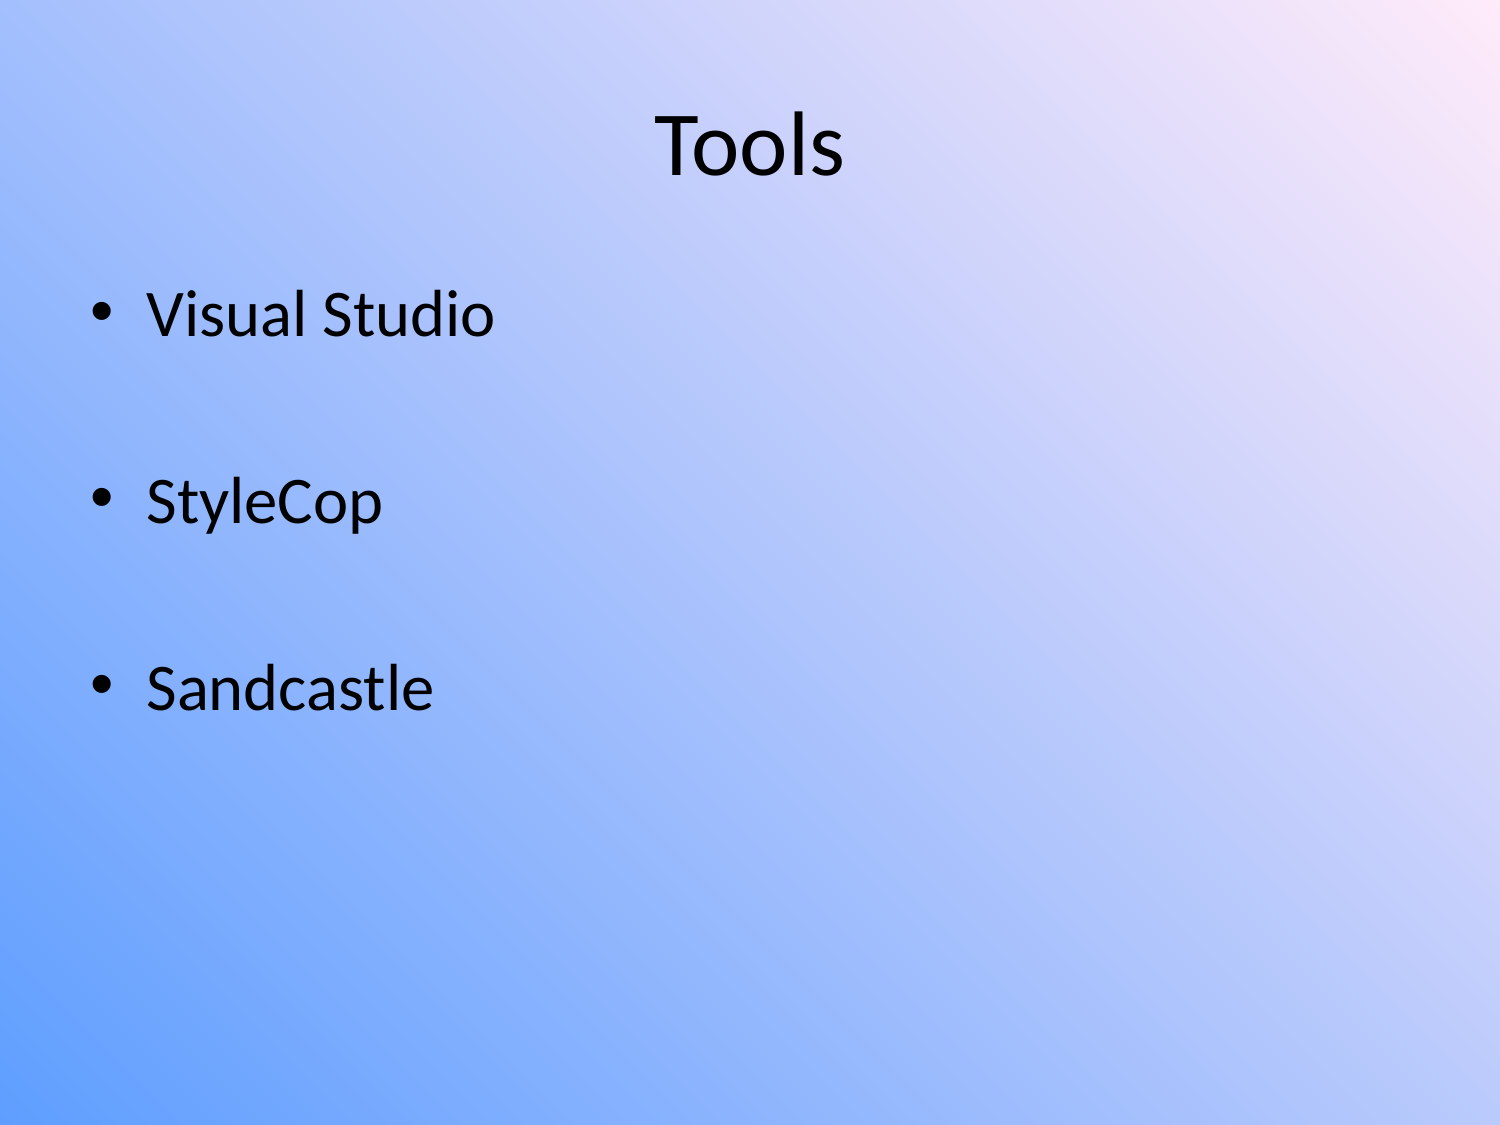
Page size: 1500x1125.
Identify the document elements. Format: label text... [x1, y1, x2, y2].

title Tools [75, 45, 1425, 233]
list Visual Studio StyleCop Sandcastle [75, 262, 1425, 1005]
